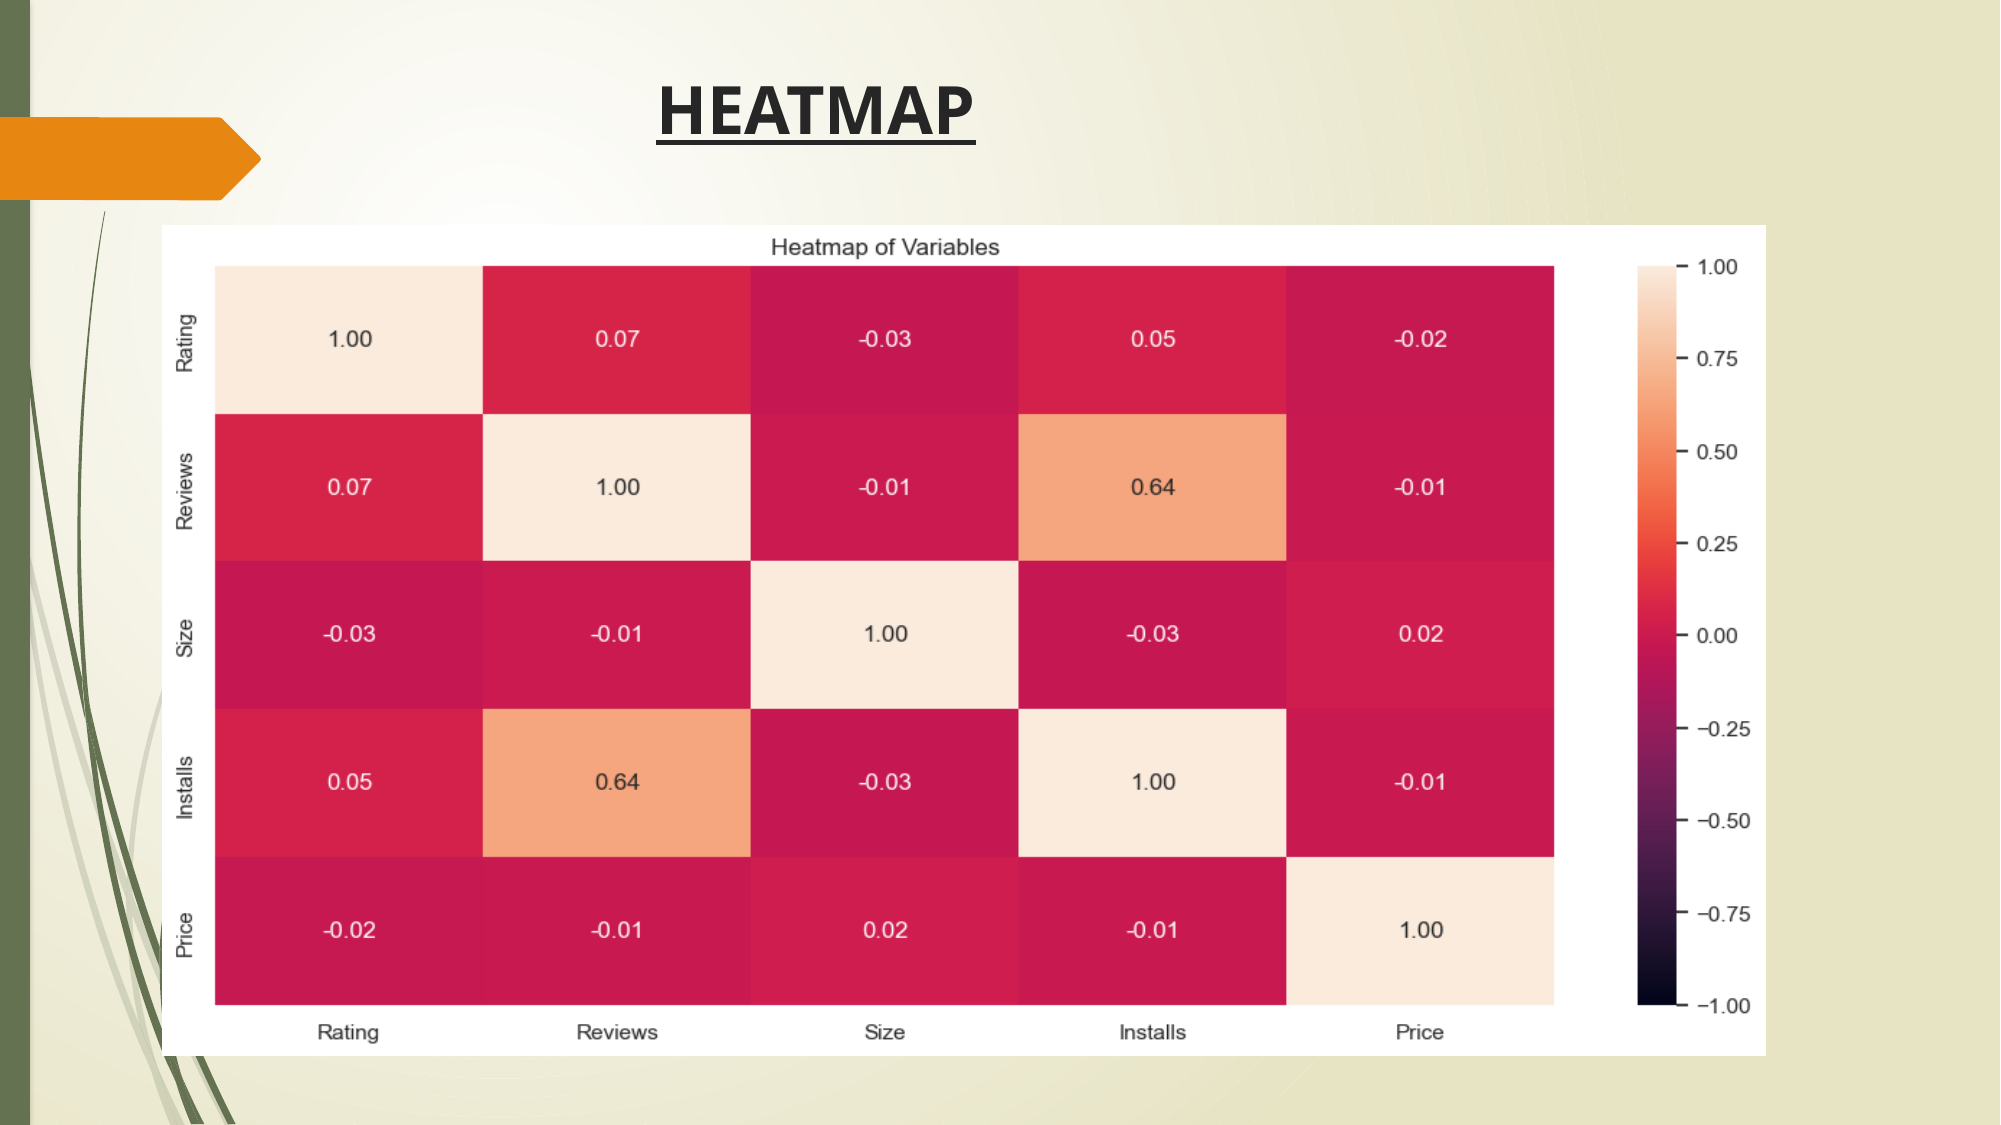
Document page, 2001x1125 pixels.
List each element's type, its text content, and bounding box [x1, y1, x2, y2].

title HEATMAP [641, 60, 2000, 271]
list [161, 225, 1766, 1056]
